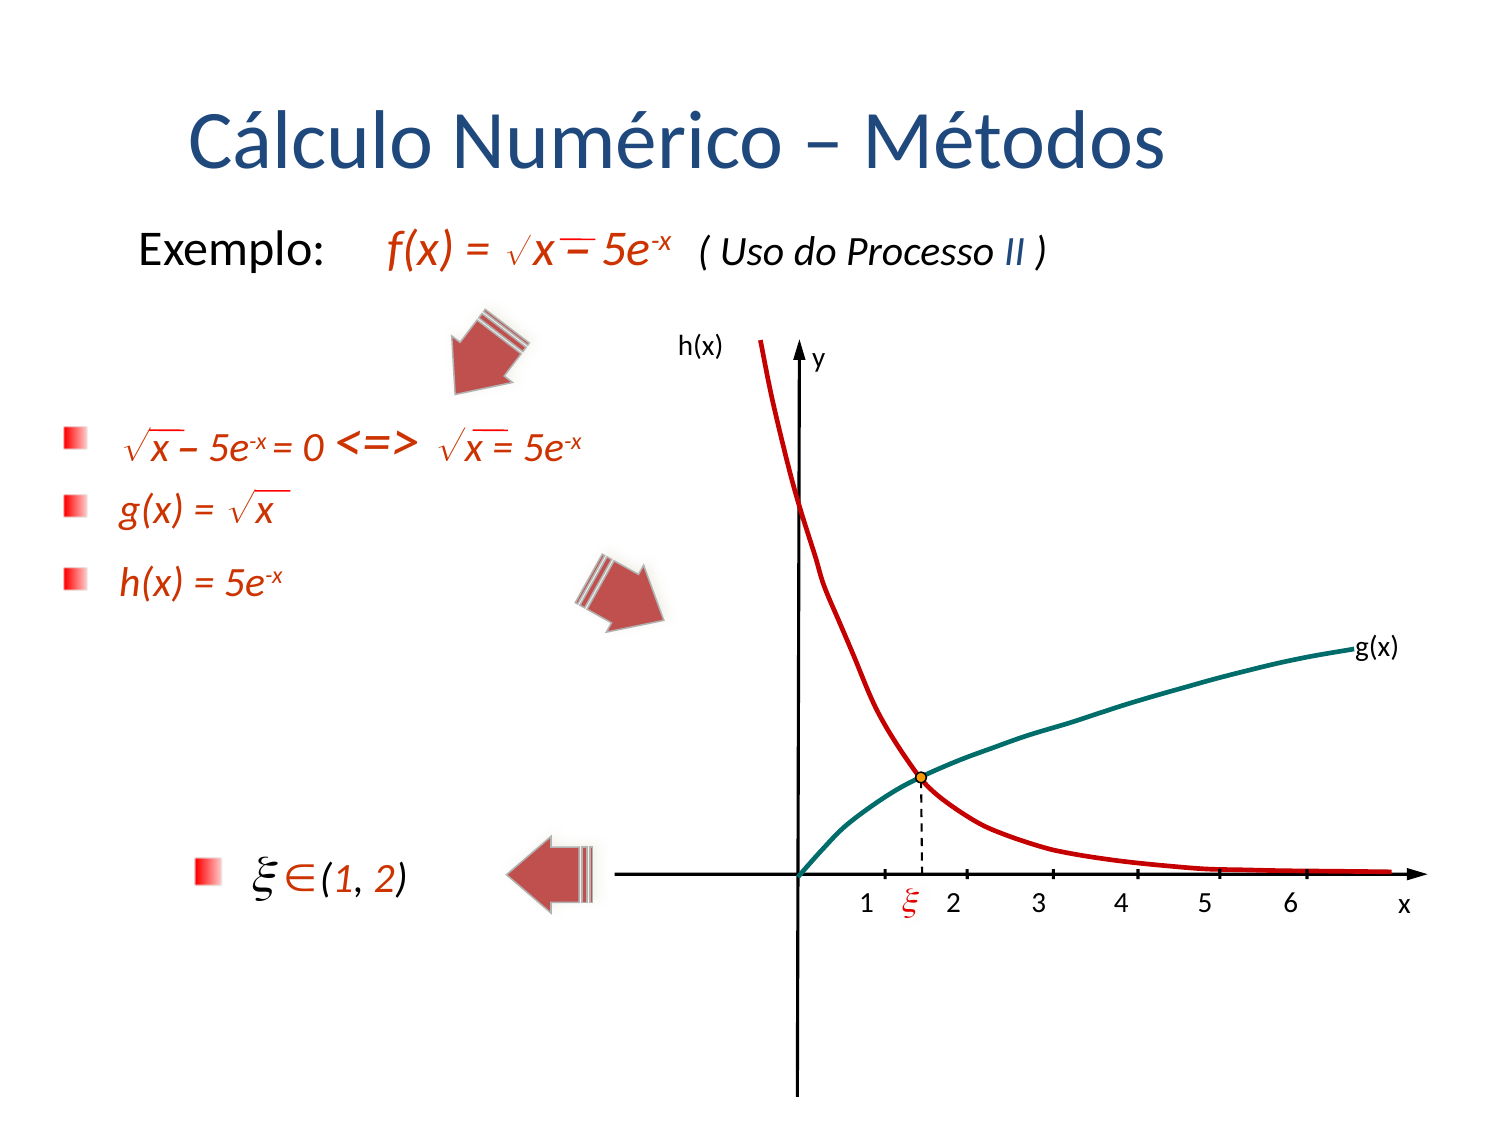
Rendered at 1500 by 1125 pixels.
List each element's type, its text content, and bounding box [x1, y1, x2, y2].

text_box [451, 309, 530, 395]
text_box [915, 772, 927, 783]
text_box  [899, 879, 937, 922]
text_box 3 [1031, 883, 1077, 920]
text_box 5 [1197, 883, 1244, 920]
text_box 6 [1283, 883, 1330, 920]
text_box [590, 611, 664, 633]
text_box 2 [946, 883, 992, 920]
picture [62, 566, 90, 593]
text_box [1308, 867, 1428, 881]
text_box [1176, 648, 1355, 712]
text_box  x – 5e-x = 0 <=>  x = 5e-x g(x) =  x h(x) = 5e-x [48, 396, 801, 611]
text_box 1 [859, 883, 904, 920]
text_box [581, 847, 588, 903]
picture [62, 425, 90, 452]
text_box h(x) [677, 326, 750, 370]
text_box x [1398, 883, 1436, 922]
text_box y [812, 338, 855, 382]
text_box g(x) [1355, 626, 1428, 670]
text_box 4 [1114, 883, 1159, 920]
text_box Cálculo Numérico – Métodos [173, 87, 1452, 193]
text_box [797, 779, 959, 878]
text_box [589, 847, 593, 903]
text_box [793, 339, 806, 372]
picture [62, 493, 90, 520]
picture [193, 856, 225, 889]
text_box [760, 340, 1392, 872]
text_box  (1, 2) [178, 835, 492, 920]
text_box Exemplo: f(x) =  x – 5e-x ( Uso do Processo II ) [123, 220, 1294, 279]
text_box [506, 836, 580, 913]
